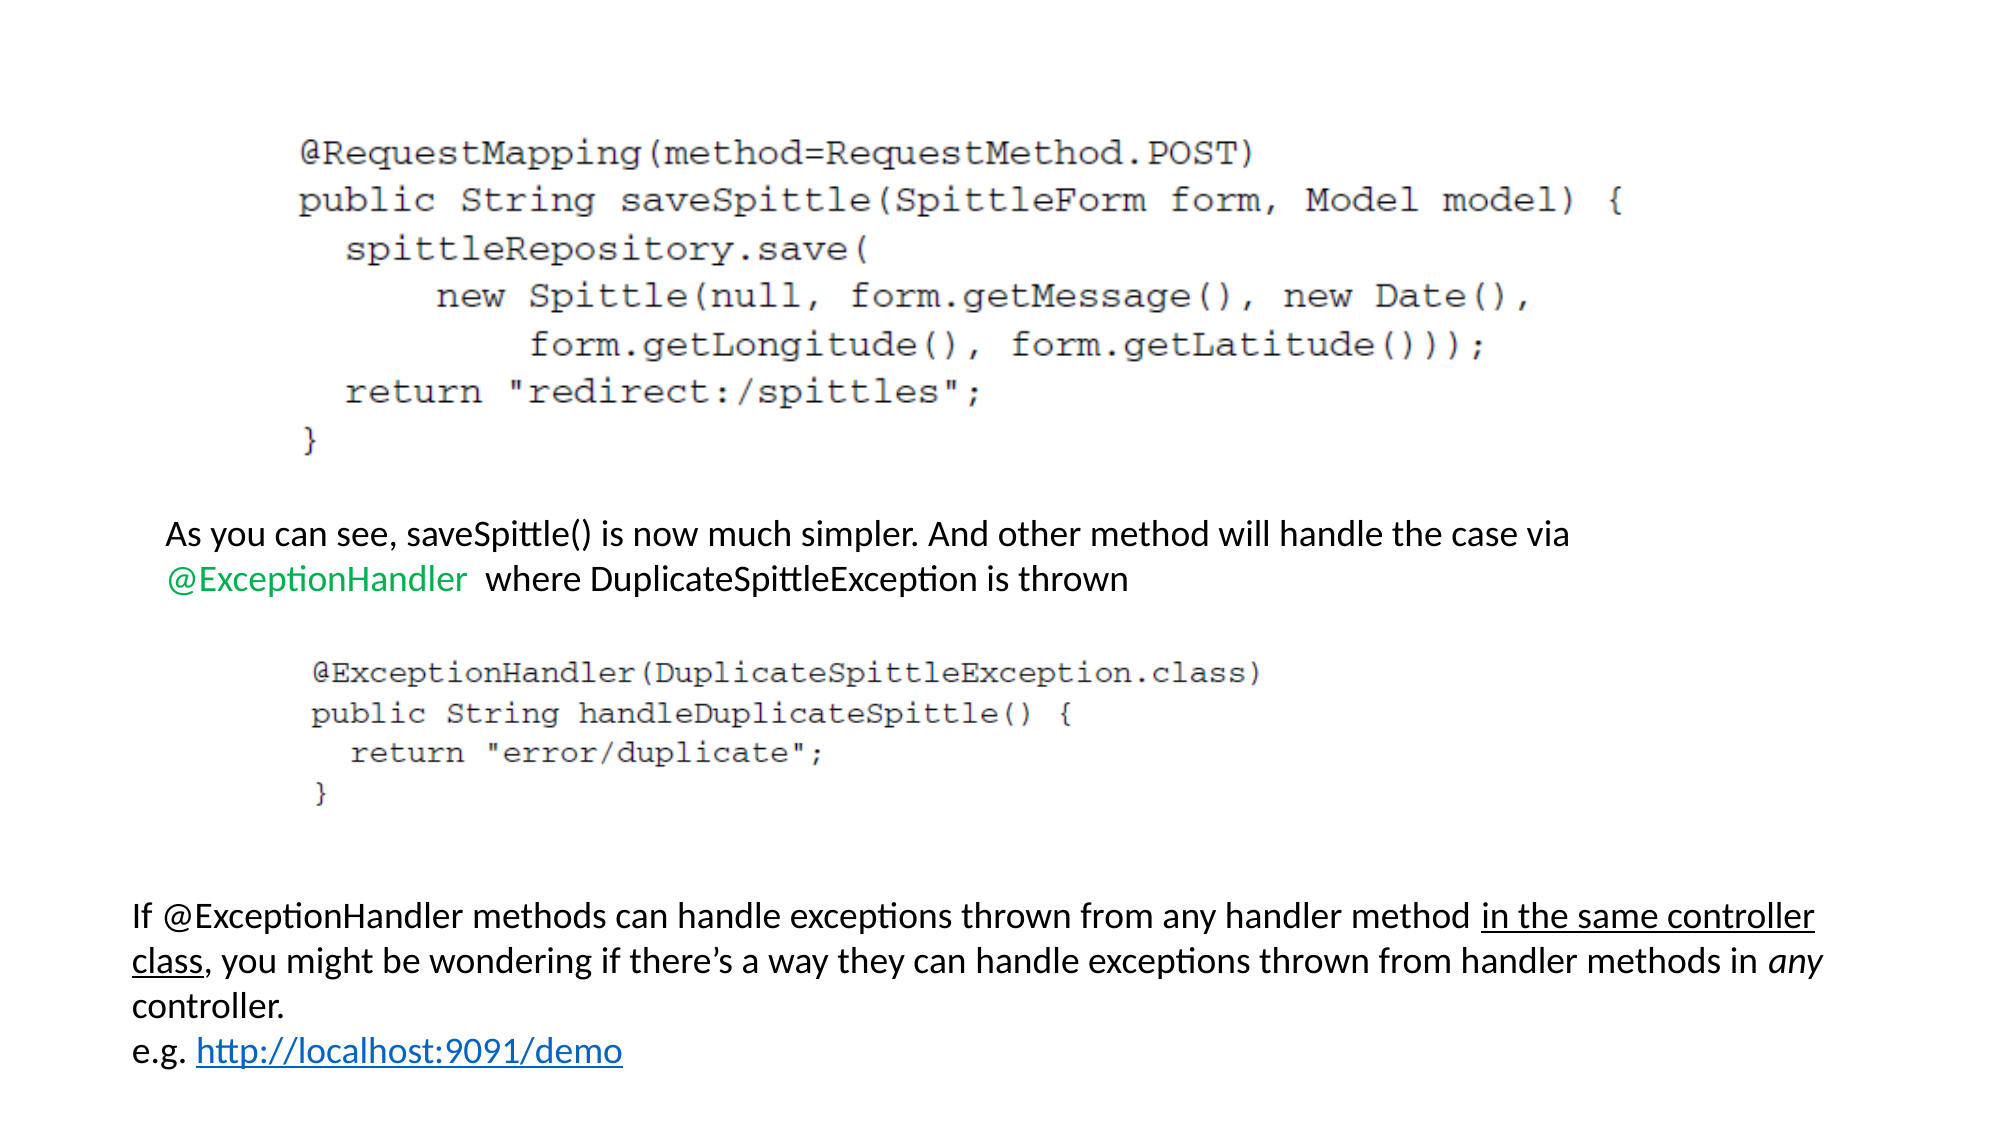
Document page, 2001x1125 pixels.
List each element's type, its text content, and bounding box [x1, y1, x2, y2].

picture [288, 629, 1304, 817]
subtitle [71, 241, 1969, 988]
text_box If @ExceptionHandler methods can handle exceptions thrown from any handler method in the same controller class, you might be wondering if there’s a way they can handle exceptions thrown from handler methods in any controller. e.g. http://localhost:9091/demo [117, 883, 1879, 1079]
picture [265, 108, 1683, 465]
text_box As you can see, saveSpittle() is now much simpler. And other method will handle the case via @ExceptionHandler where DuplicateSpittleException is thrown [150, 501, 1701, 607]
